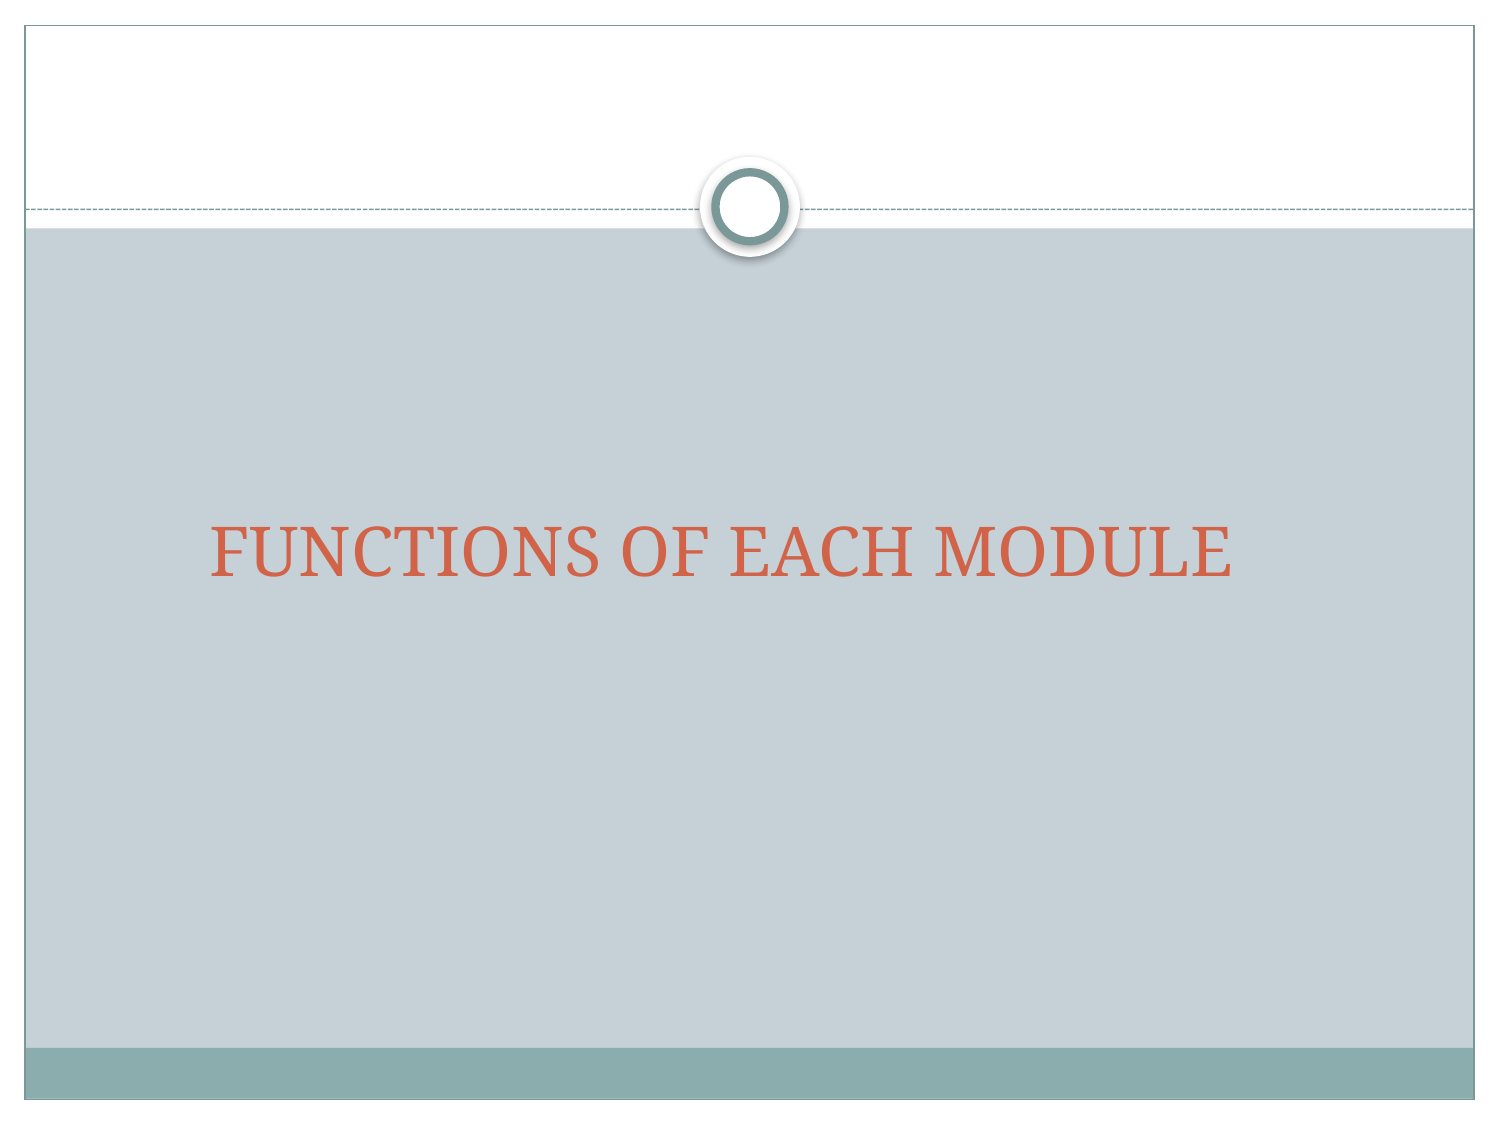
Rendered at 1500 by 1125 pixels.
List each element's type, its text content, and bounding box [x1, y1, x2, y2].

title FUNCTIONS OF EACH MODULE [46, 410, 1397, 598]
